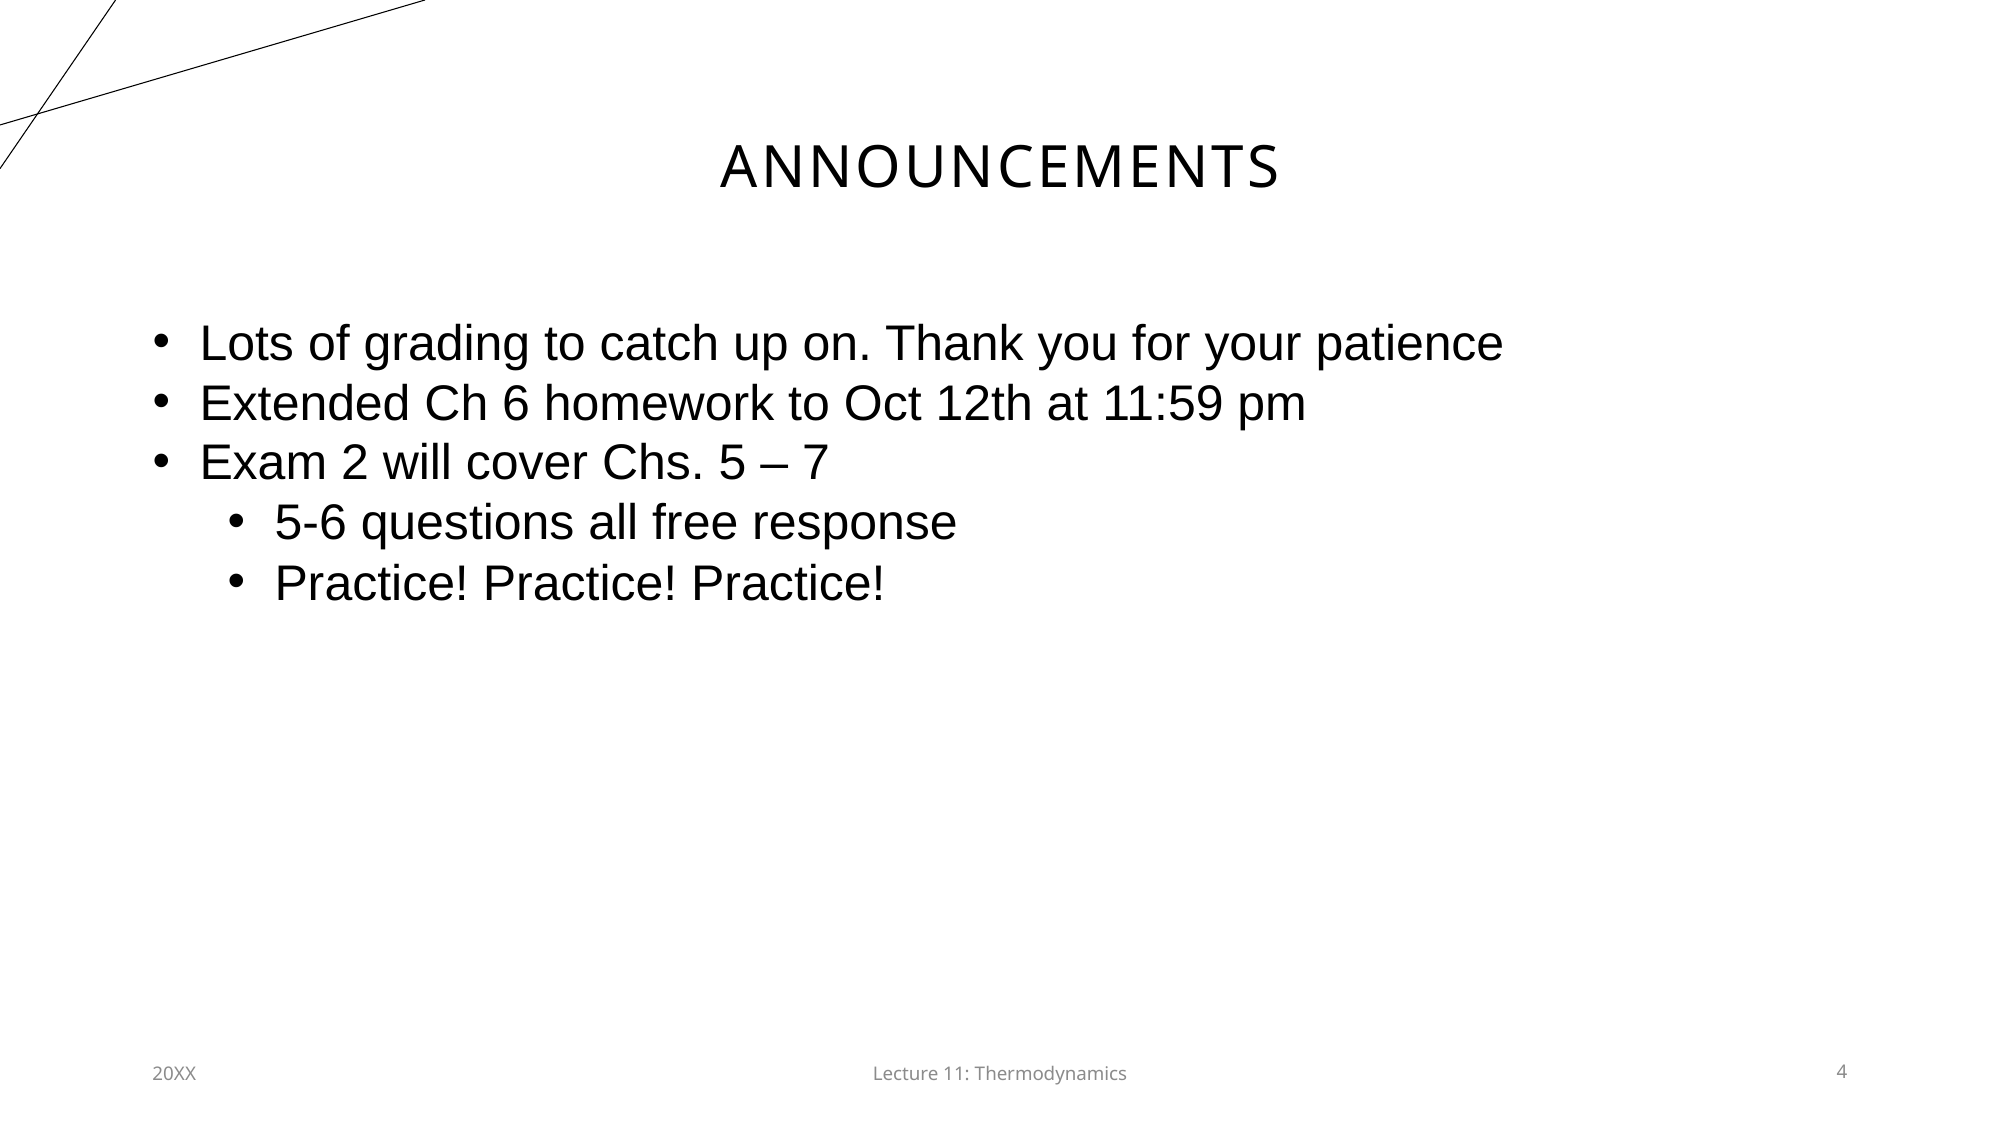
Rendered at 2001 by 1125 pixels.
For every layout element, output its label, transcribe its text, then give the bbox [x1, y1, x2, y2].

slide_number 4 [1412, 1042, 1863, 1103]
slide_number 20XX [137, 1042, 588, 1103]
footer Lecture 11: Thermodynamics​ [662, 1042, 1338, 1103]
title announcements [137, 59, 1863, 278]
text_box Lots of grading to catch up on. Thank you for your patience Extended Ch 6 homework to Oct 12th at 11:59 pm Exam 2 will cover Chs. 5 – 7 5-6 questions all free response Practice! Practice! Practice! [137, 302, 1858, 618]
